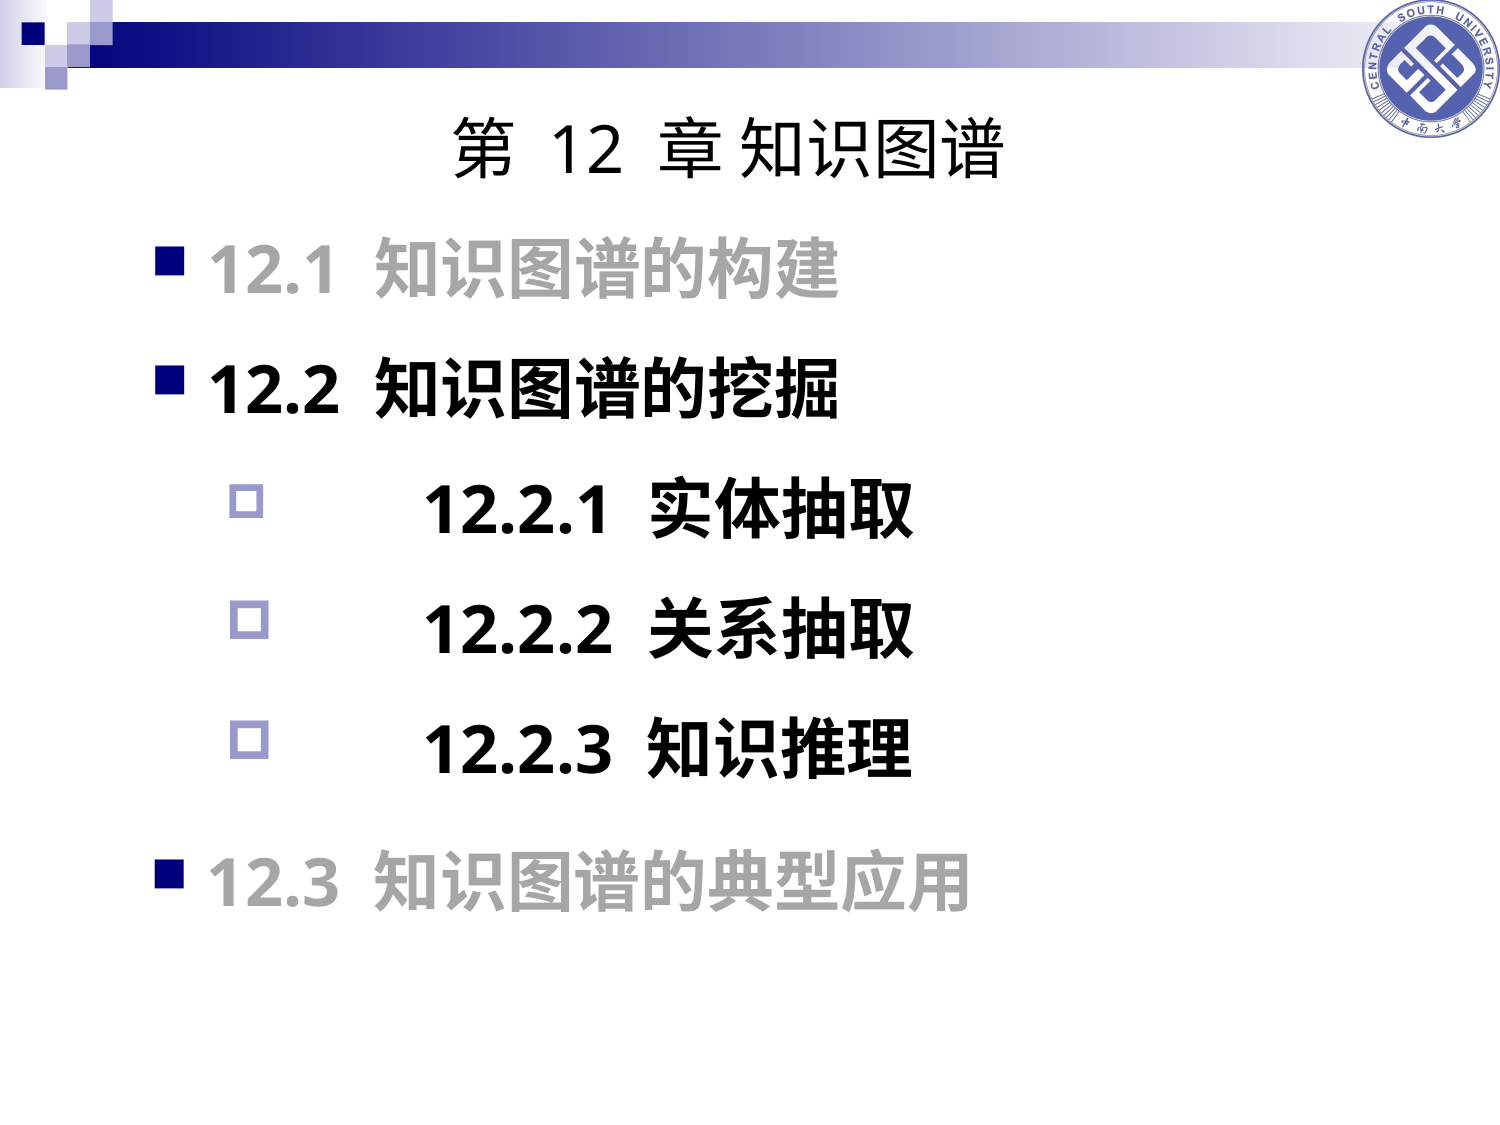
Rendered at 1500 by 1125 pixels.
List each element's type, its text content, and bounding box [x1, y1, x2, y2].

list 第 12 章 知识图谱 12.1 知识图谱的构建 12.2 知识图谱的挖掘 12.2.1 实体抽取 12.2.2 关系抽取 12.2.3 知识推理 12.3 知识图谱的典型应用 [135, 99, 1398, 870]
picture [1362, 0, 1500, 138]
